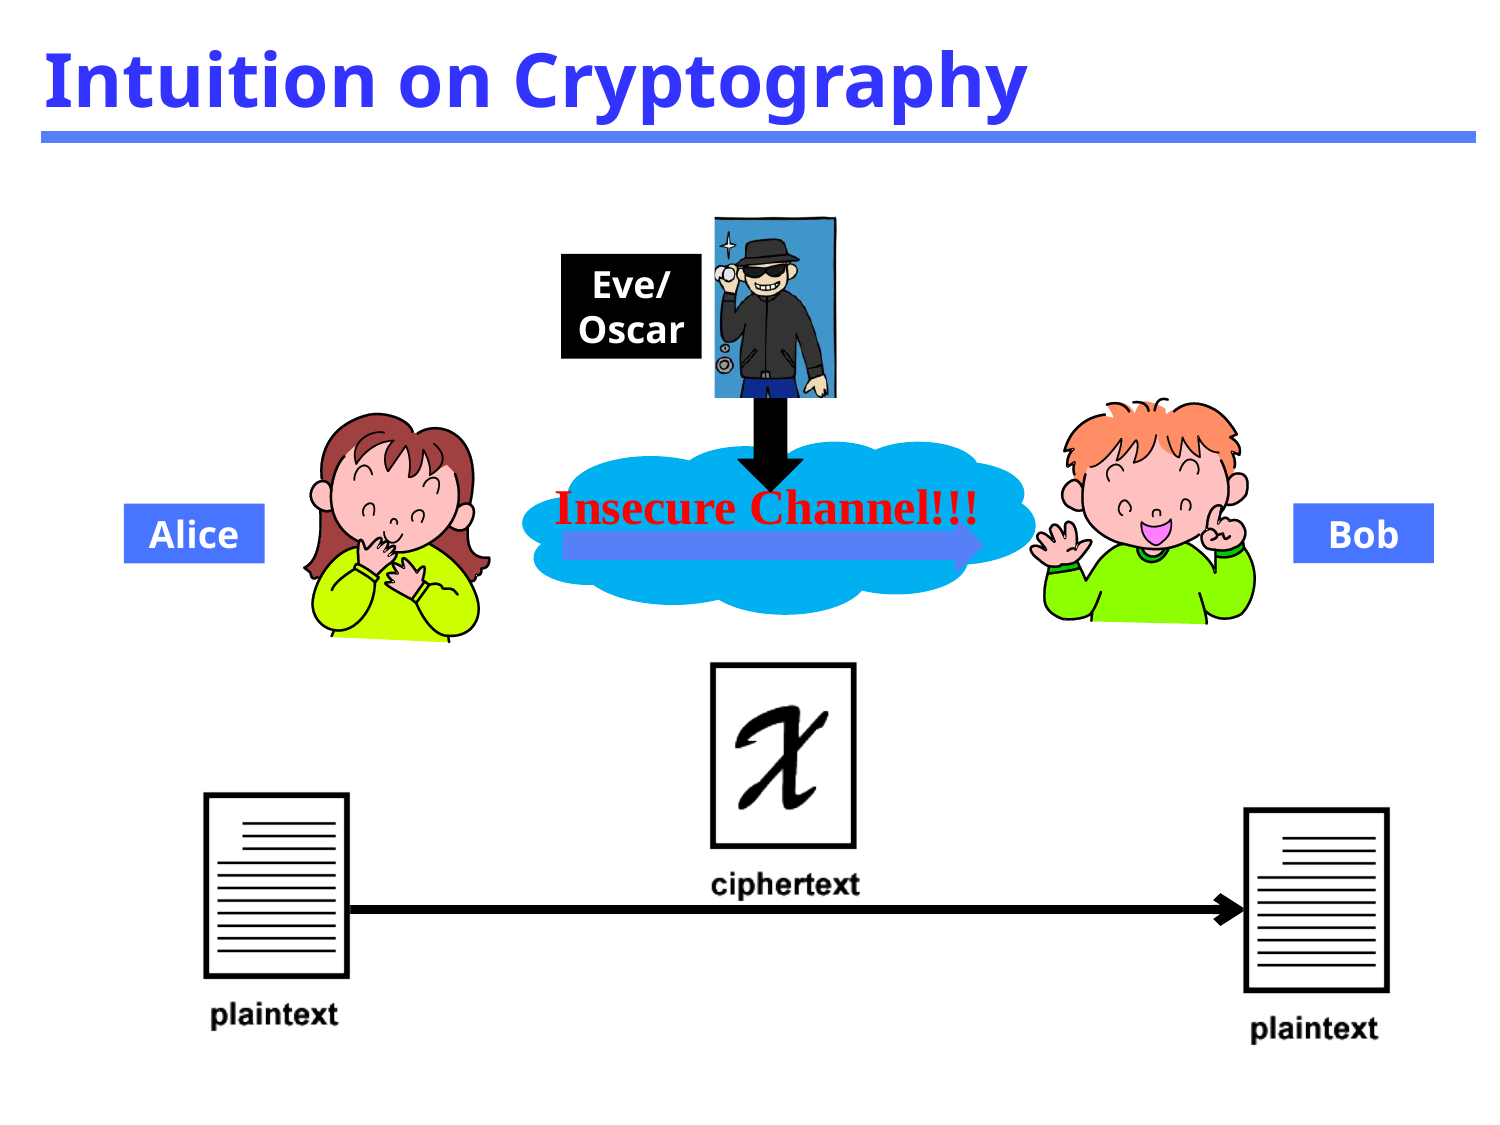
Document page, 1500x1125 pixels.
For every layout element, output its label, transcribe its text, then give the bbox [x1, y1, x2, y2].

title Intuition on Cryptography [29, 7, 1380, 147]
text_box Bob [1293, 503, 1434, 564]
picture [300, 410, 493, 646]
picture [1233, 801, 1400, 1047]
text_box Eve/ Oscar [561, 253, 702, 359]
text_box [738, 409, 803, 492]
text_box Alice [123, 503, 265, 564]
text_box [592, 446, 754, 467]
picture [194, 786, 361, 1033]
text_box Insecure Channel!!! [498, 467, 1021, 592]
text_box [787, 441, 997, 467]
picture [714, 216, 838, 398]
text_box [605, 592, 861, 615]
picture [702, 656, 866, 903]
picture [1027, 395, 1259, 627]
